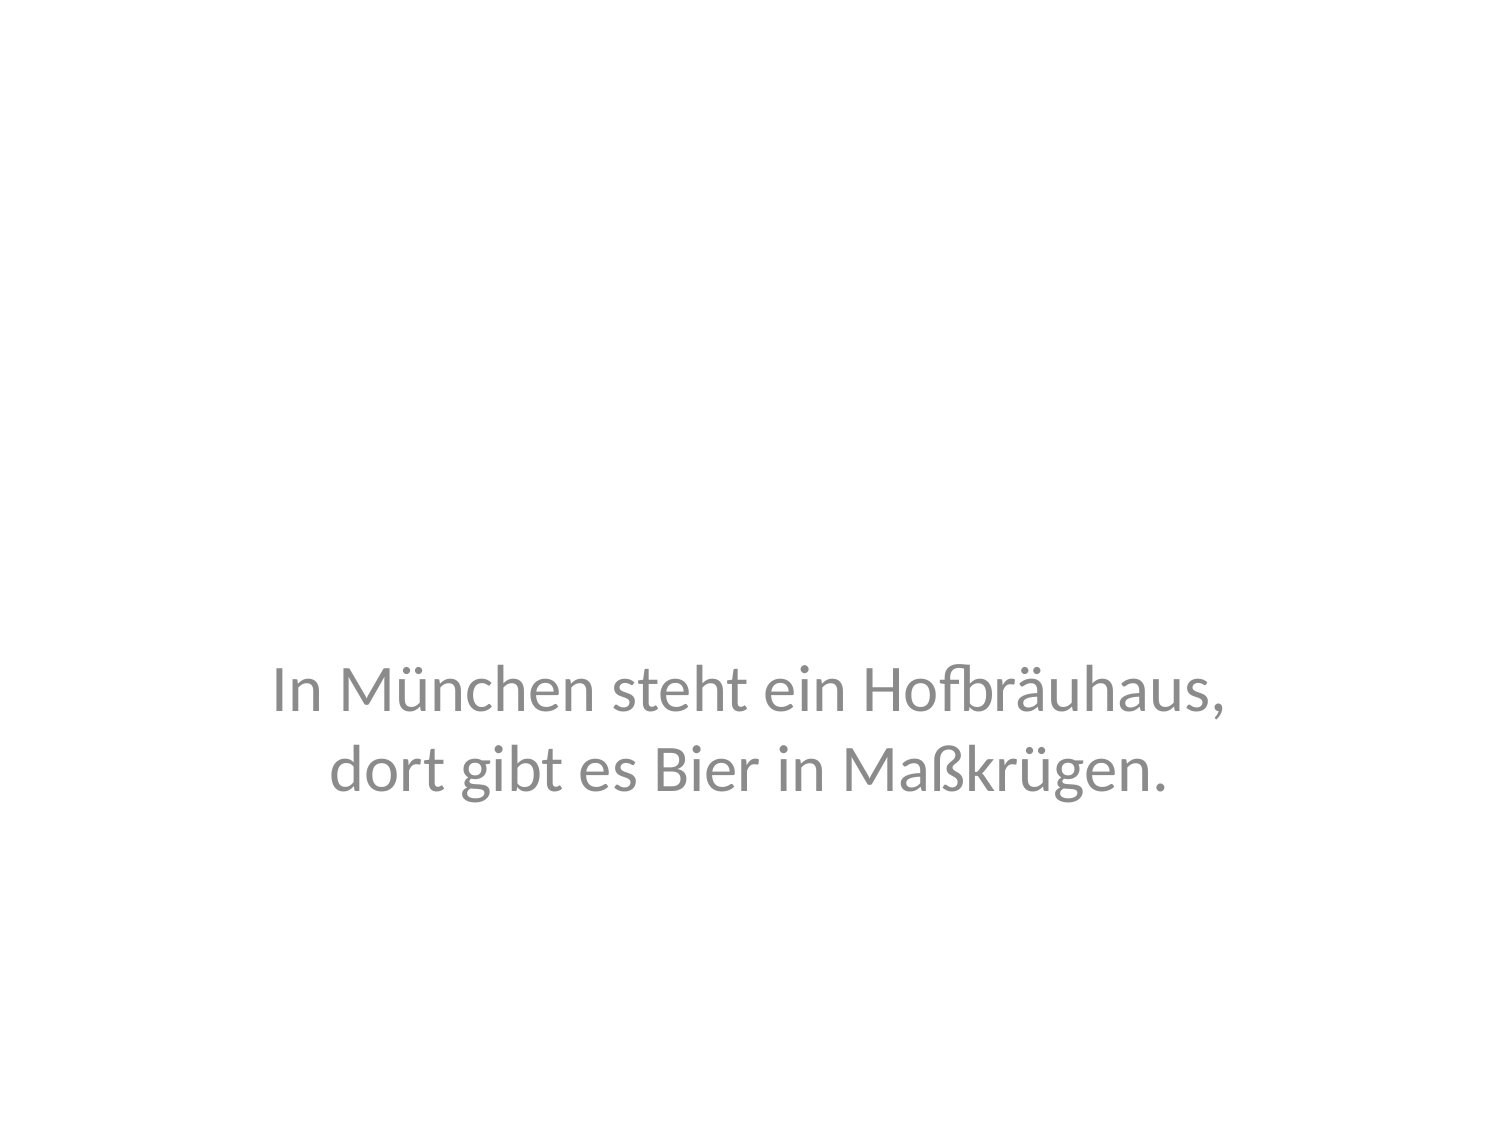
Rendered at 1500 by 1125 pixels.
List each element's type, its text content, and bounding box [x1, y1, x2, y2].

subtitle In München steht ein Hofbräuhaus, dort gibt es Bier in Maßkrügen. [225, 637, 1275, 925]
